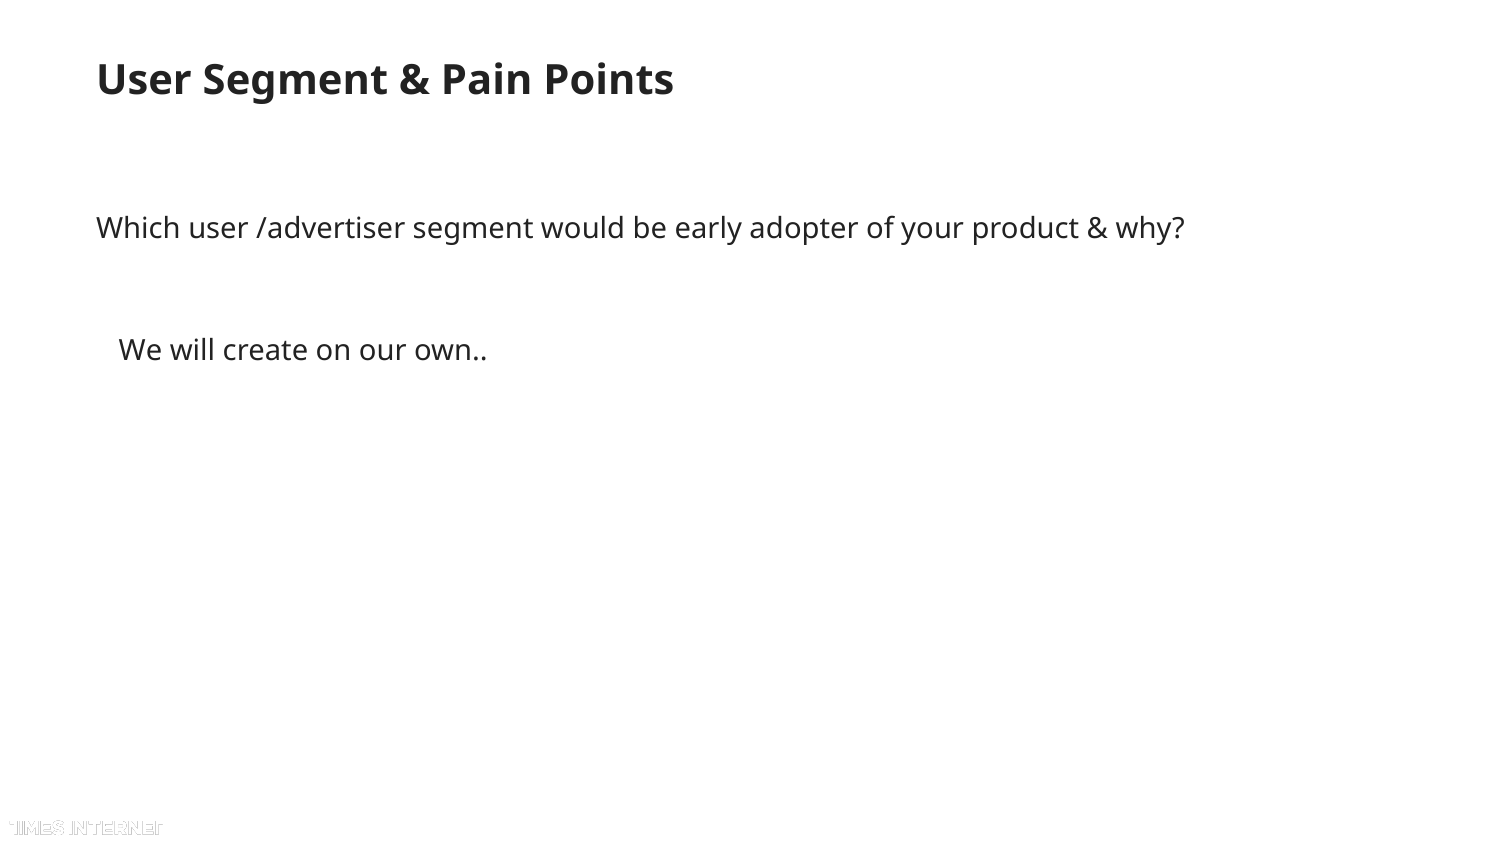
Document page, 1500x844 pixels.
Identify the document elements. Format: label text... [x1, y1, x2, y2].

picture [8, 818, 164, 837]
text_box Which user /advertiser segment would be early adopter of your product & why? We will create on our own.. [81, 188, 1433, 749]
title User Segment & Pain Points [81, 37, 1440, 133]
